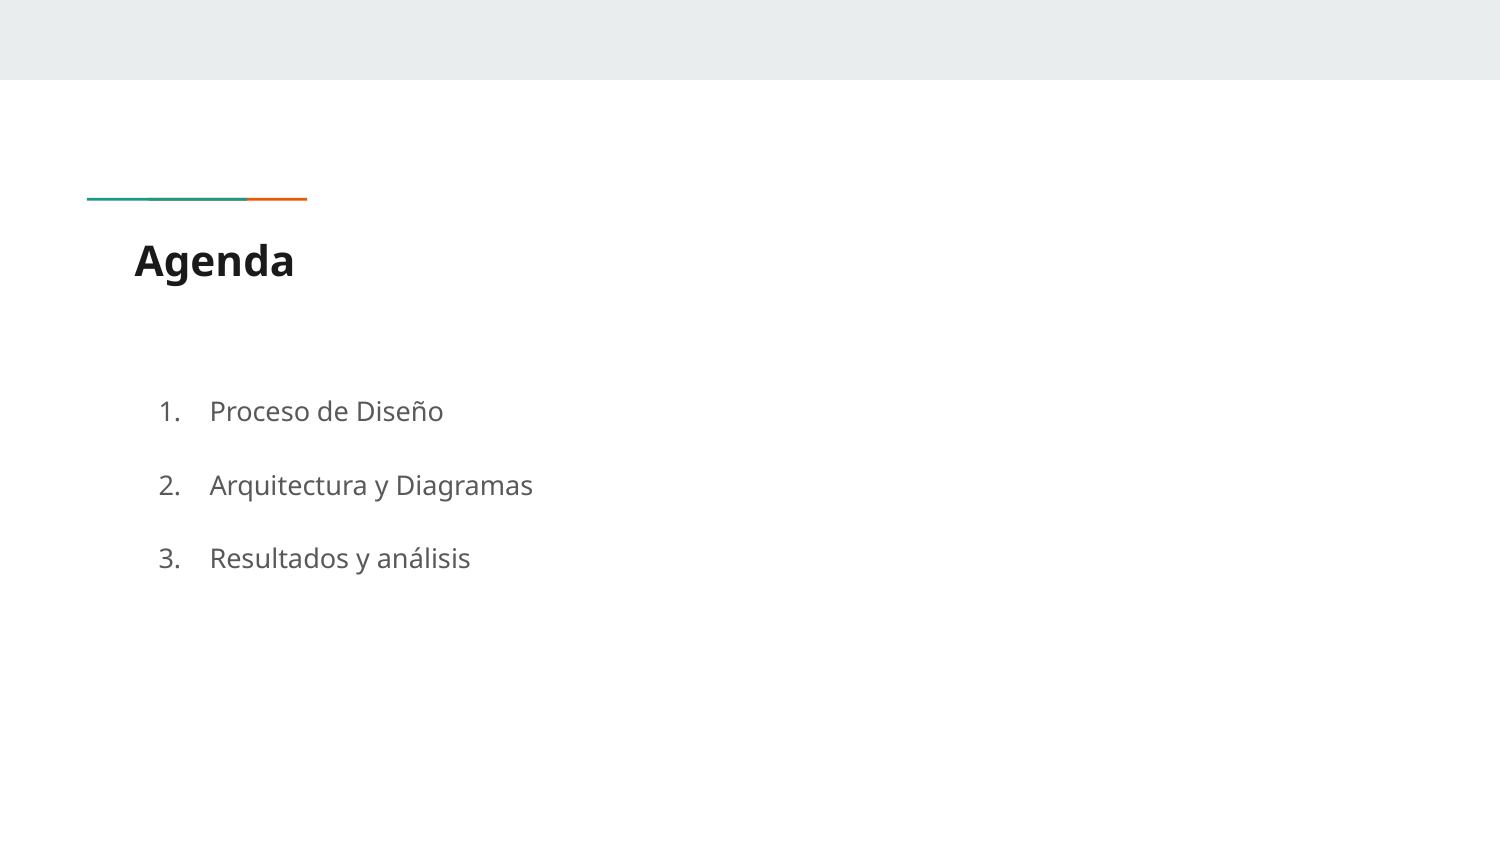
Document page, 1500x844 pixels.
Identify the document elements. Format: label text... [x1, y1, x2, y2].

list Proceso de Diseño Arquitectura y Diagramas Resultados y análisis [119, 341, 1381, 712]
title Agenda [119, 216, 1381, 305]
